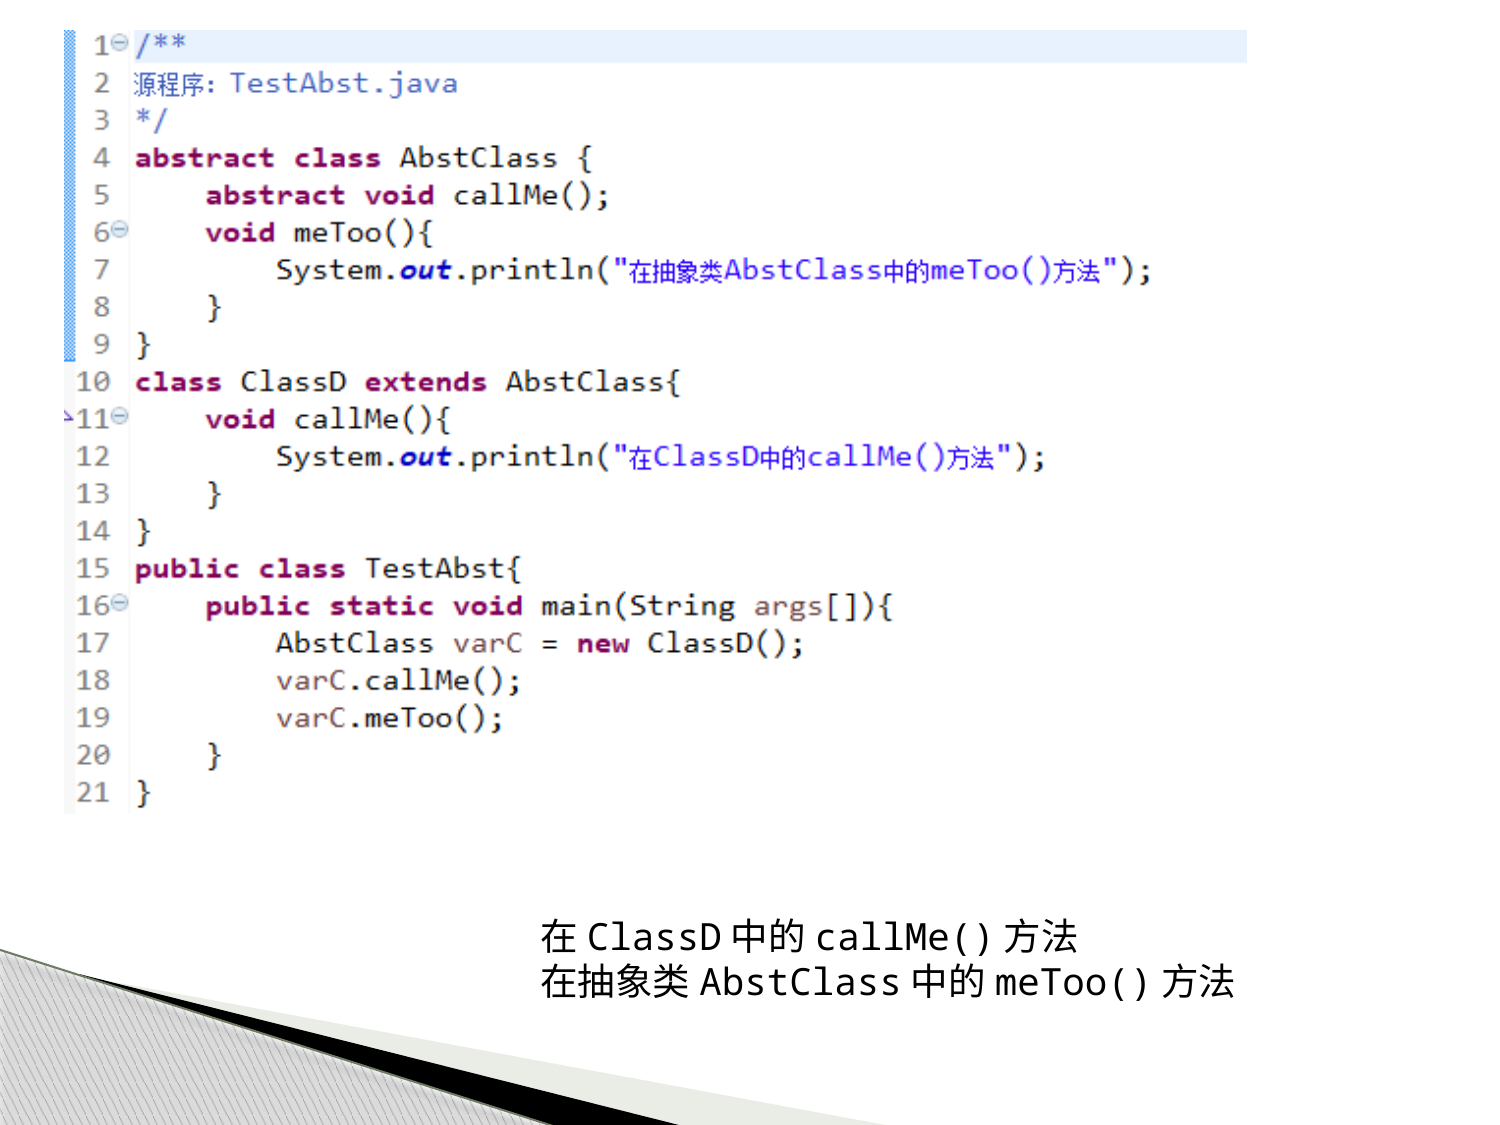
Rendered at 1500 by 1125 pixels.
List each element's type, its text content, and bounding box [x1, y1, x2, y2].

picture [64, 30, 1247, 815]
text_box 在ClassD中的callMe()方法 在抽象类AbstClass中的meToo()方法 [525, 905, 1276, 1010]
